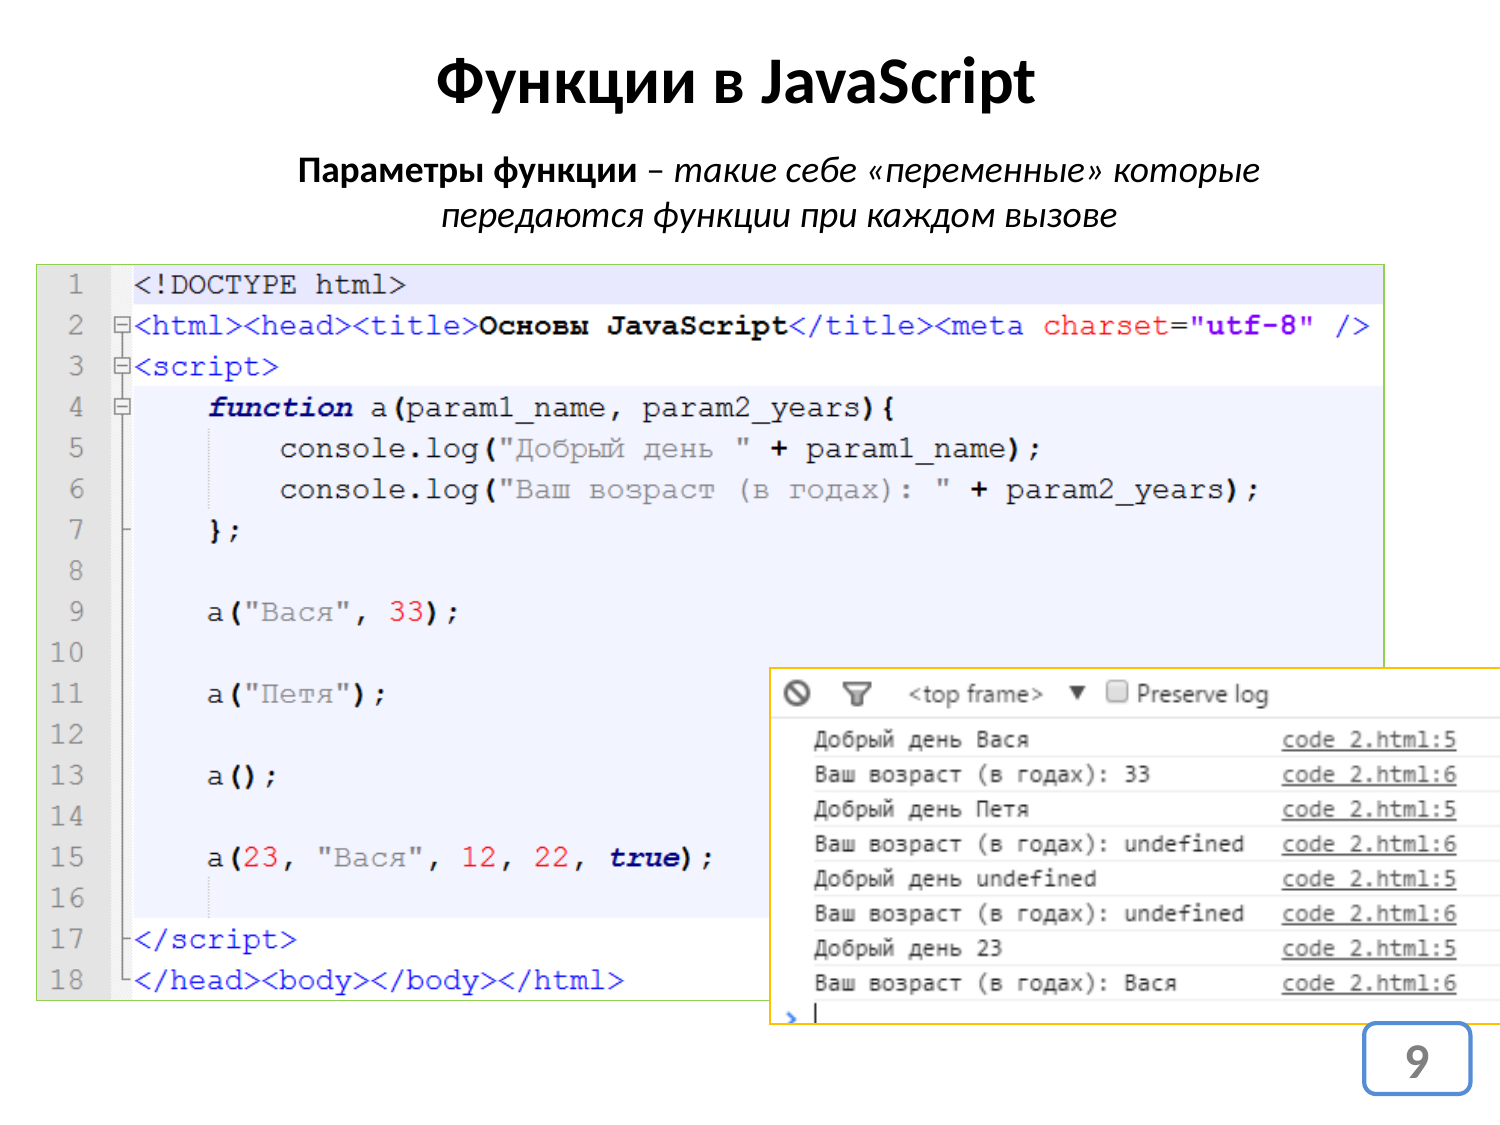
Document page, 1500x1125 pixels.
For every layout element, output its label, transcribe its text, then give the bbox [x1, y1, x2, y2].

picture [36, 265, 1500, 1024]
text_box Функции в JavaScript [422, 29, 1053, 125]
text_box Параметры функции – такие себе «переменные» которые передаются функции при каждом вызове [194, 137, 1365, 243]
text_box 9 [1362, 1032, 1473, 1097]
